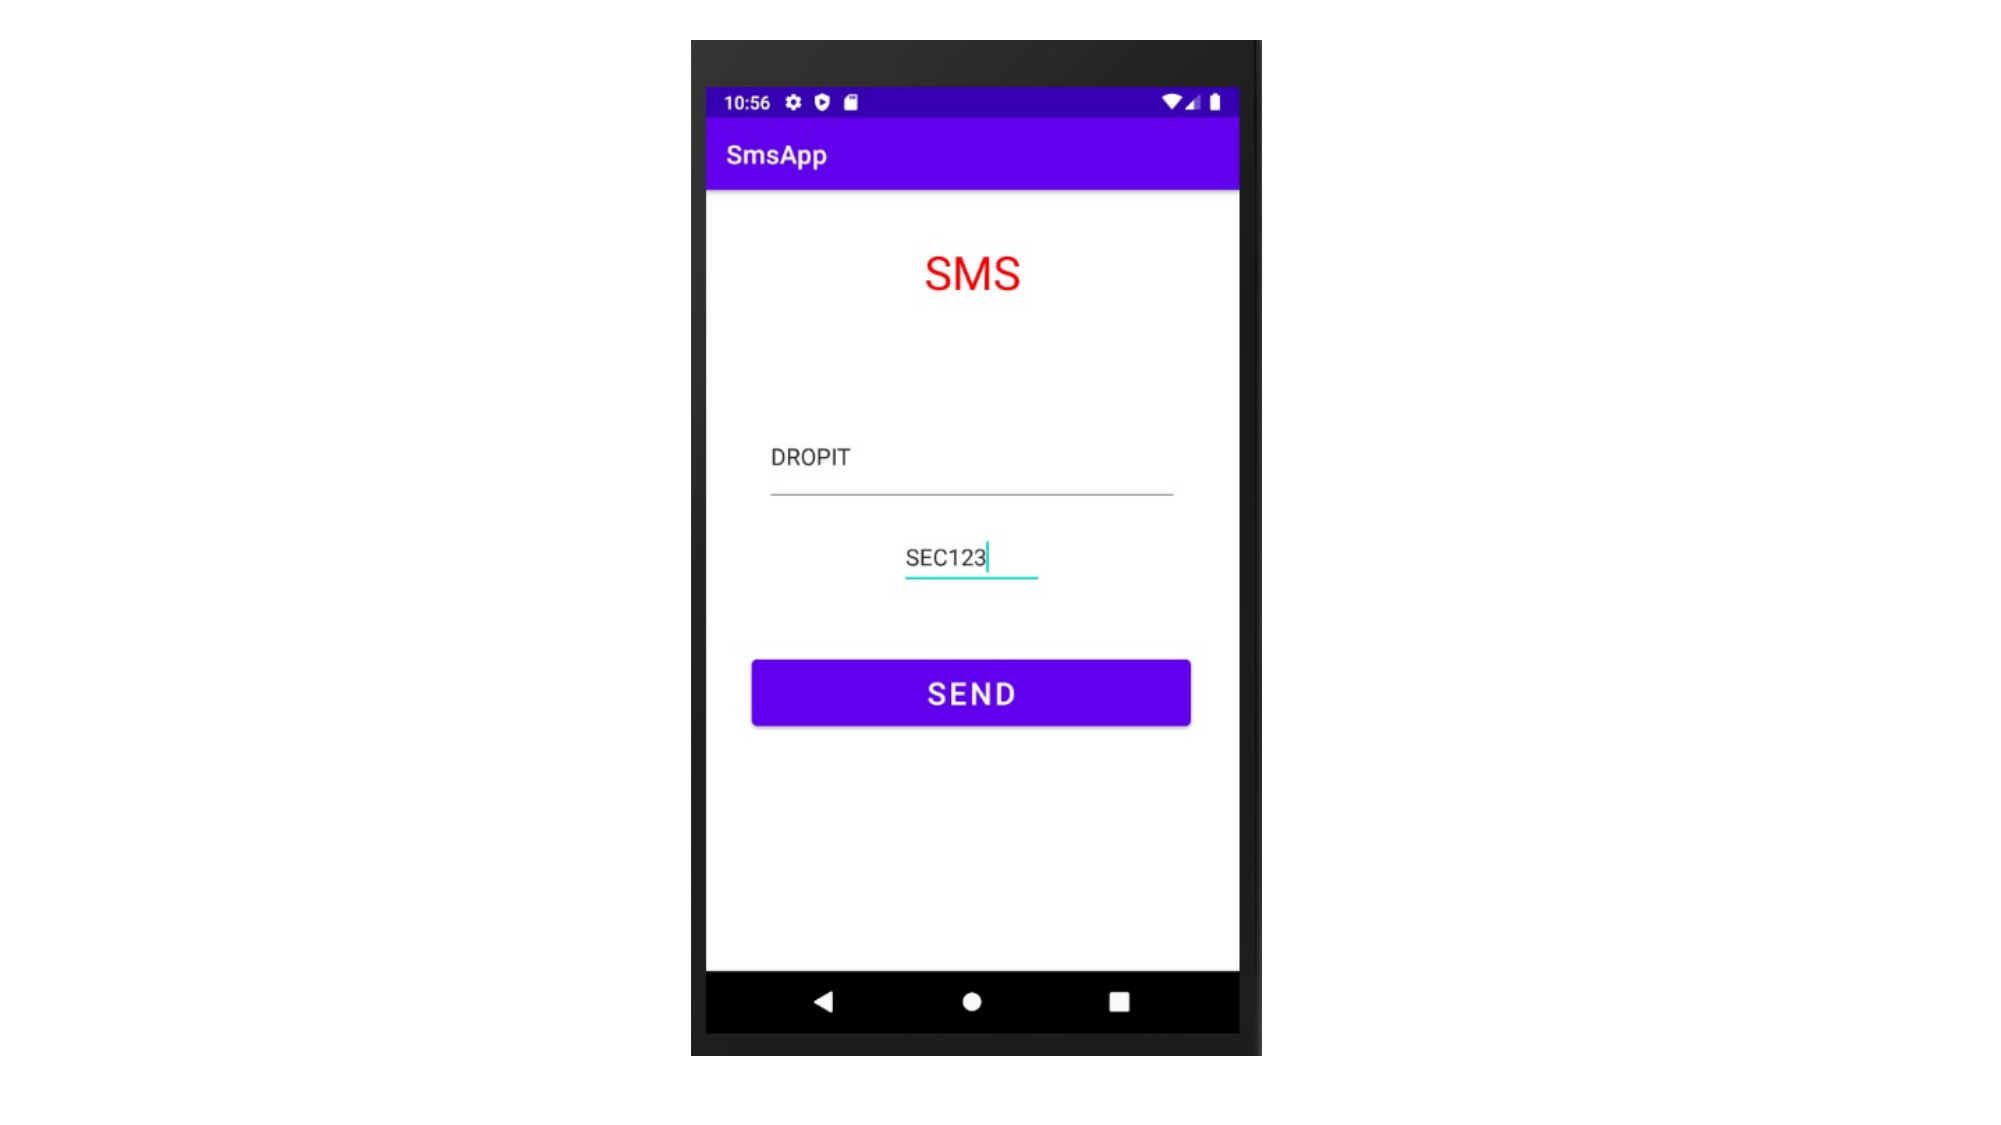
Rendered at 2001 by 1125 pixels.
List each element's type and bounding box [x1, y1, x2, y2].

picture [691, 40, 1262, 1056]
